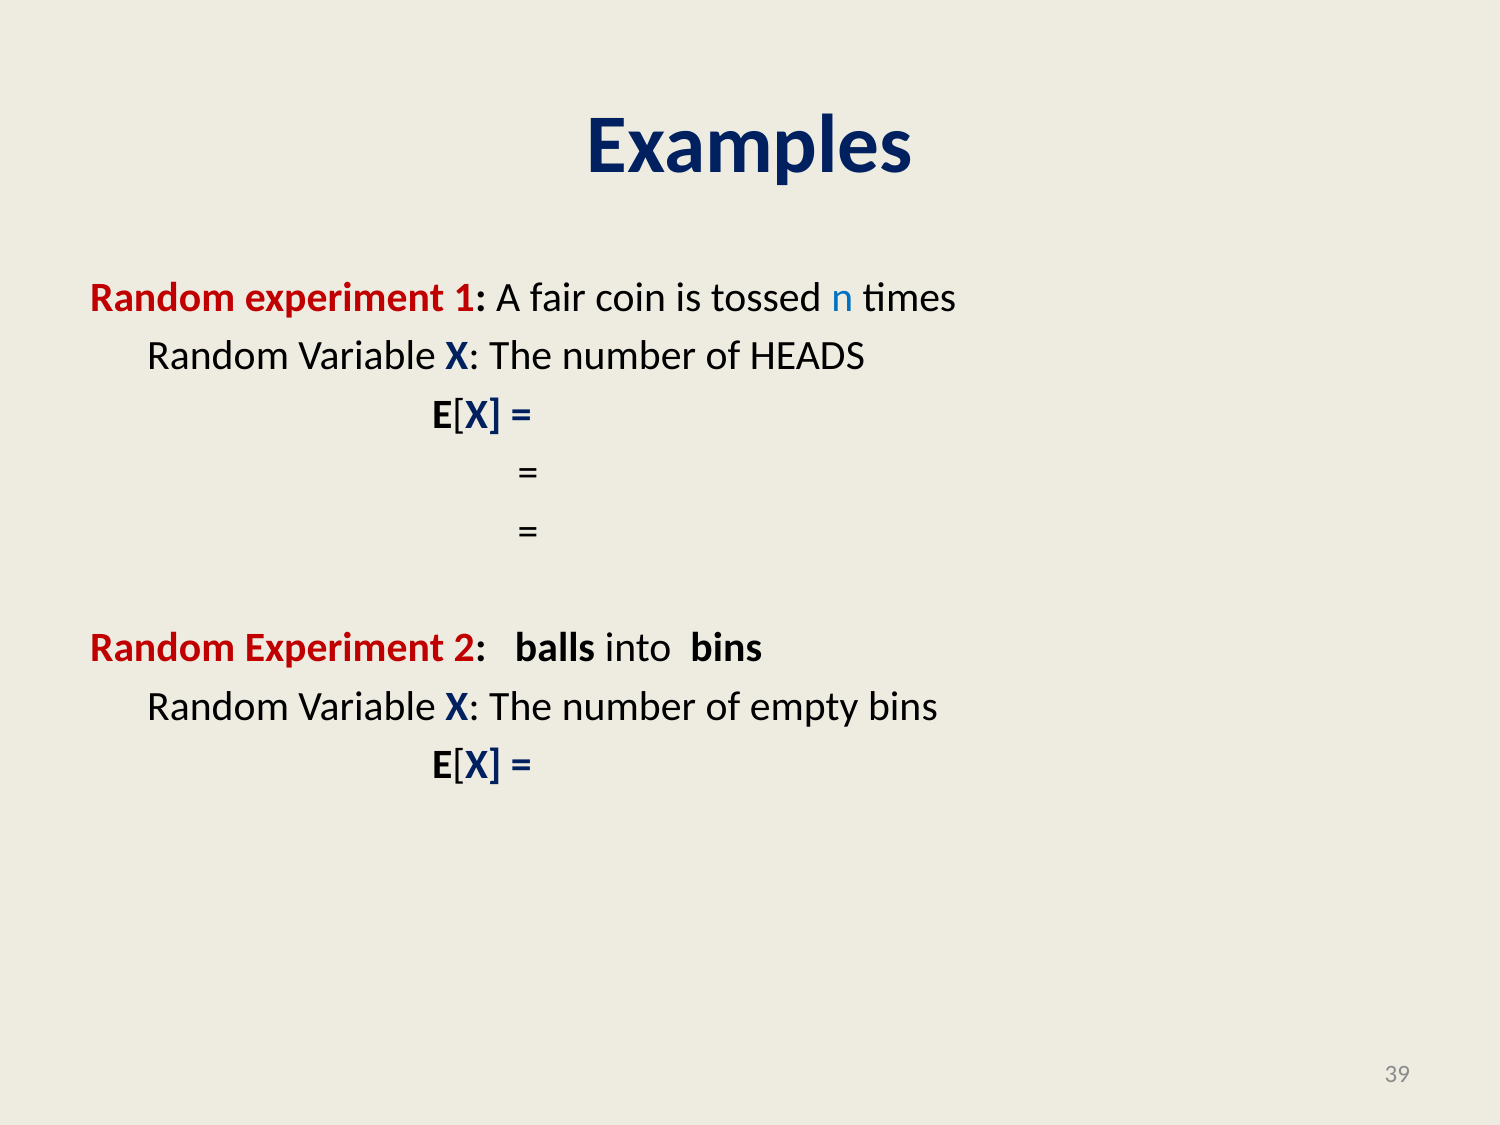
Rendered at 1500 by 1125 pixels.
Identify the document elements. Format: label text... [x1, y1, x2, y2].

slide_number 39 [1074, 1042, 1425, 1103]
title Examples [75, 45, 1425, 233]
